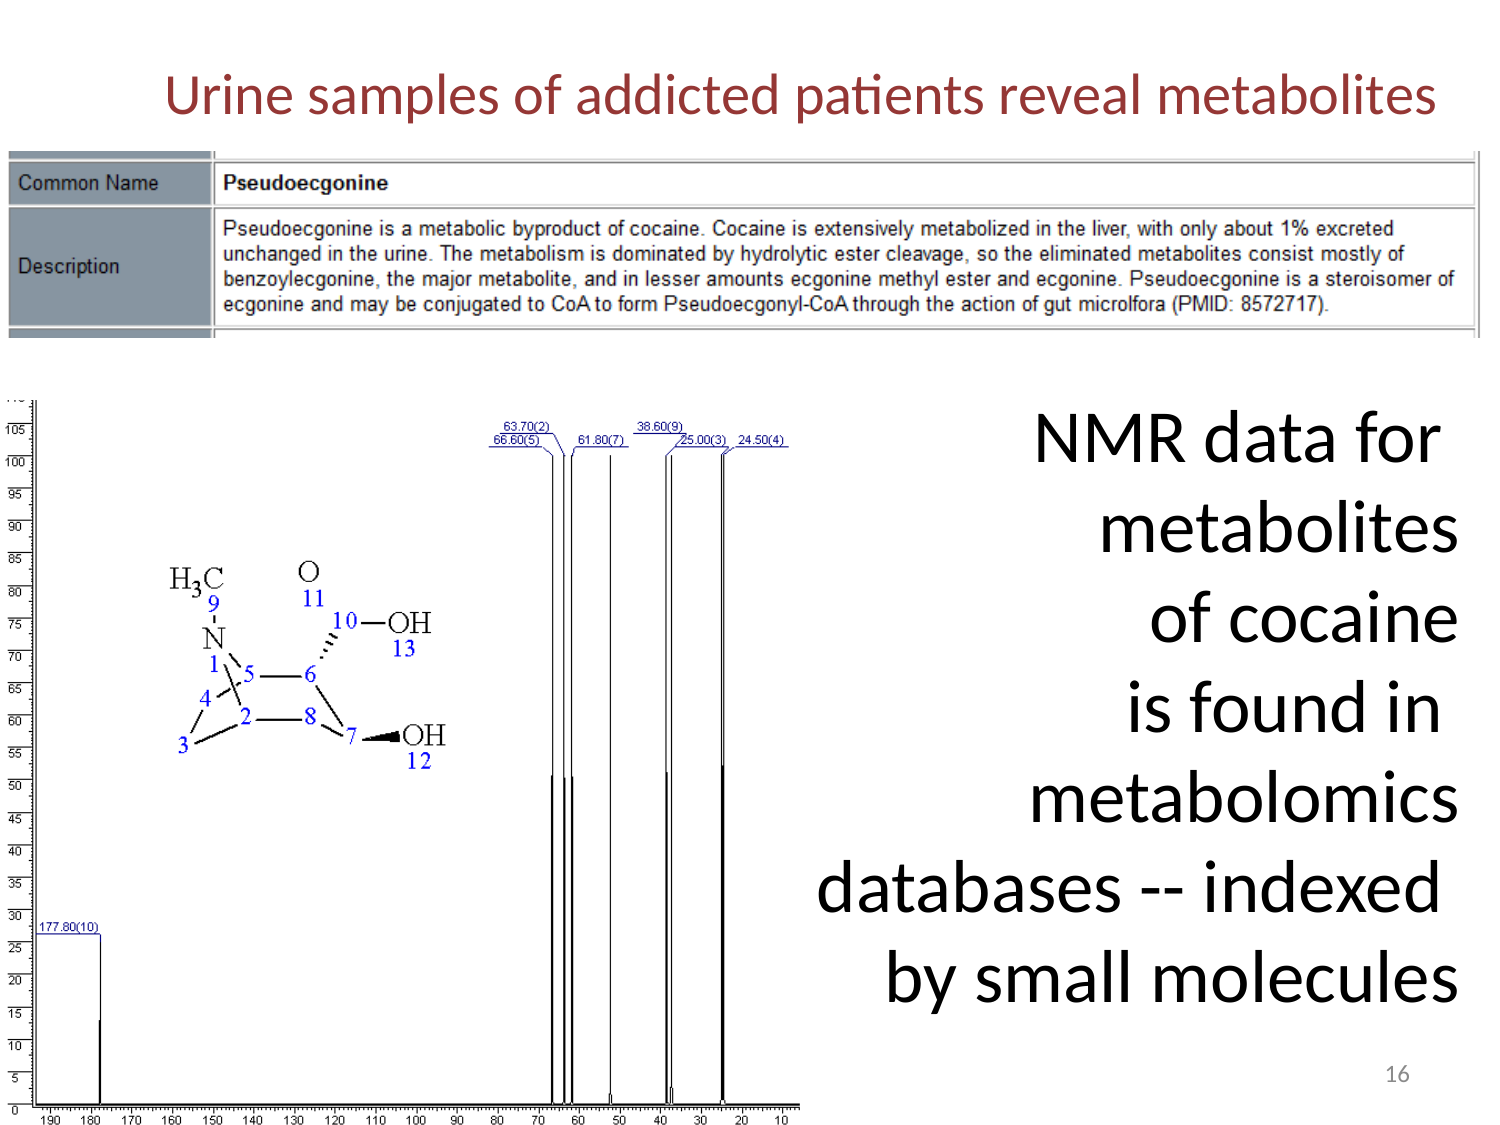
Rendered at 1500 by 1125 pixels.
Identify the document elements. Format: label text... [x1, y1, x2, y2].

picture [0, 400, 801, 1125]
picture [5, 151, 1491, 338]
slide_number 16 [1074, 1042, 1425, 1103]
title NMR data for metabolites of cocaine is found in metabolomics databases -- indexed by small molecules [804, 682, 1475, 813]
text_box Urine samples of addicted patients reveal metabolites [149, 49, 1453, 134]
